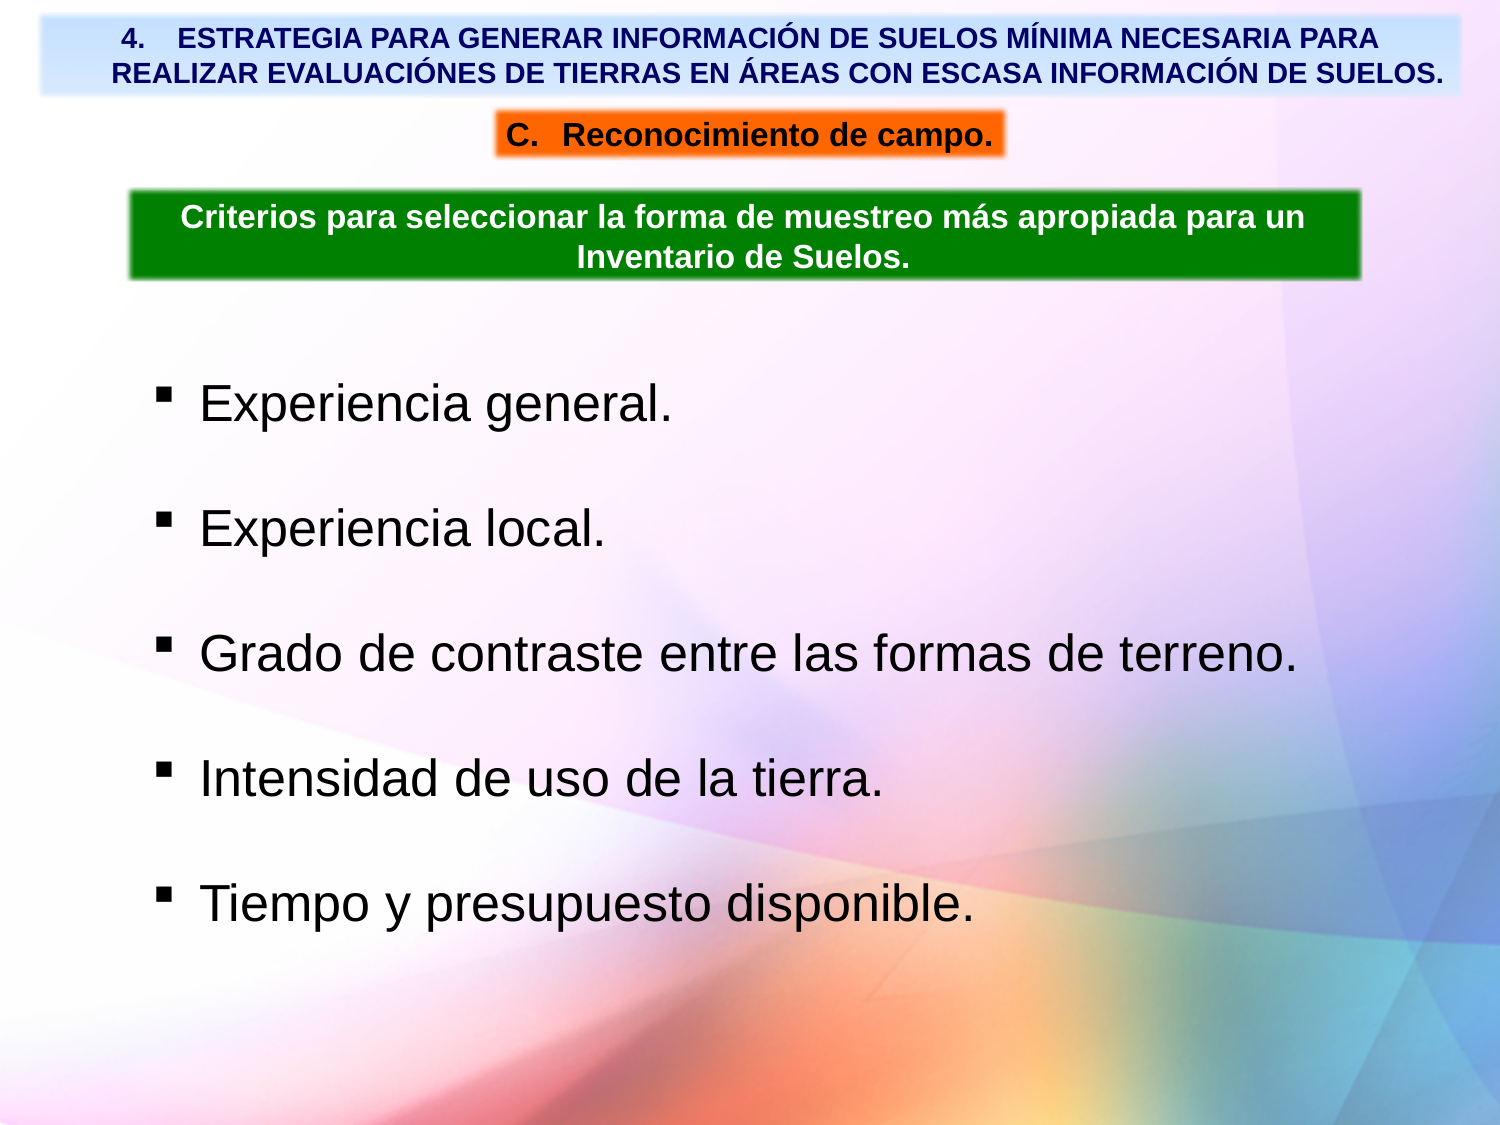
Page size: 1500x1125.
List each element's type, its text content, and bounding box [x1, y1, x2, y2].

text_box Reconocimiento de campo. [499, 115, 1001, 152]
text_box Experiencia general. Experiencia local. Grado de contraste entre las formas de terreno. Intensidad de uso de la tierra. Tiempo y presupuesto disponible. [137, 362, 1371, 940]
picture [0, 0, 1500, 1125]
text_box Criterios para seleccionar la forma de muestreo más apropiada para un Inventario de Suelos. [133, 196, 1357, 276]
text_box ESTRATEGIA PARA GENERAR INFORMACIÓN DE SUELOS MÍNIMA NECESARIA PARA REALIZAR EVALUACIÓNES DE TIERRAS EN ÁREAS CON ESCASA INFORMACIÓN DE SUELOS. [46, 21, 1457, 91]
